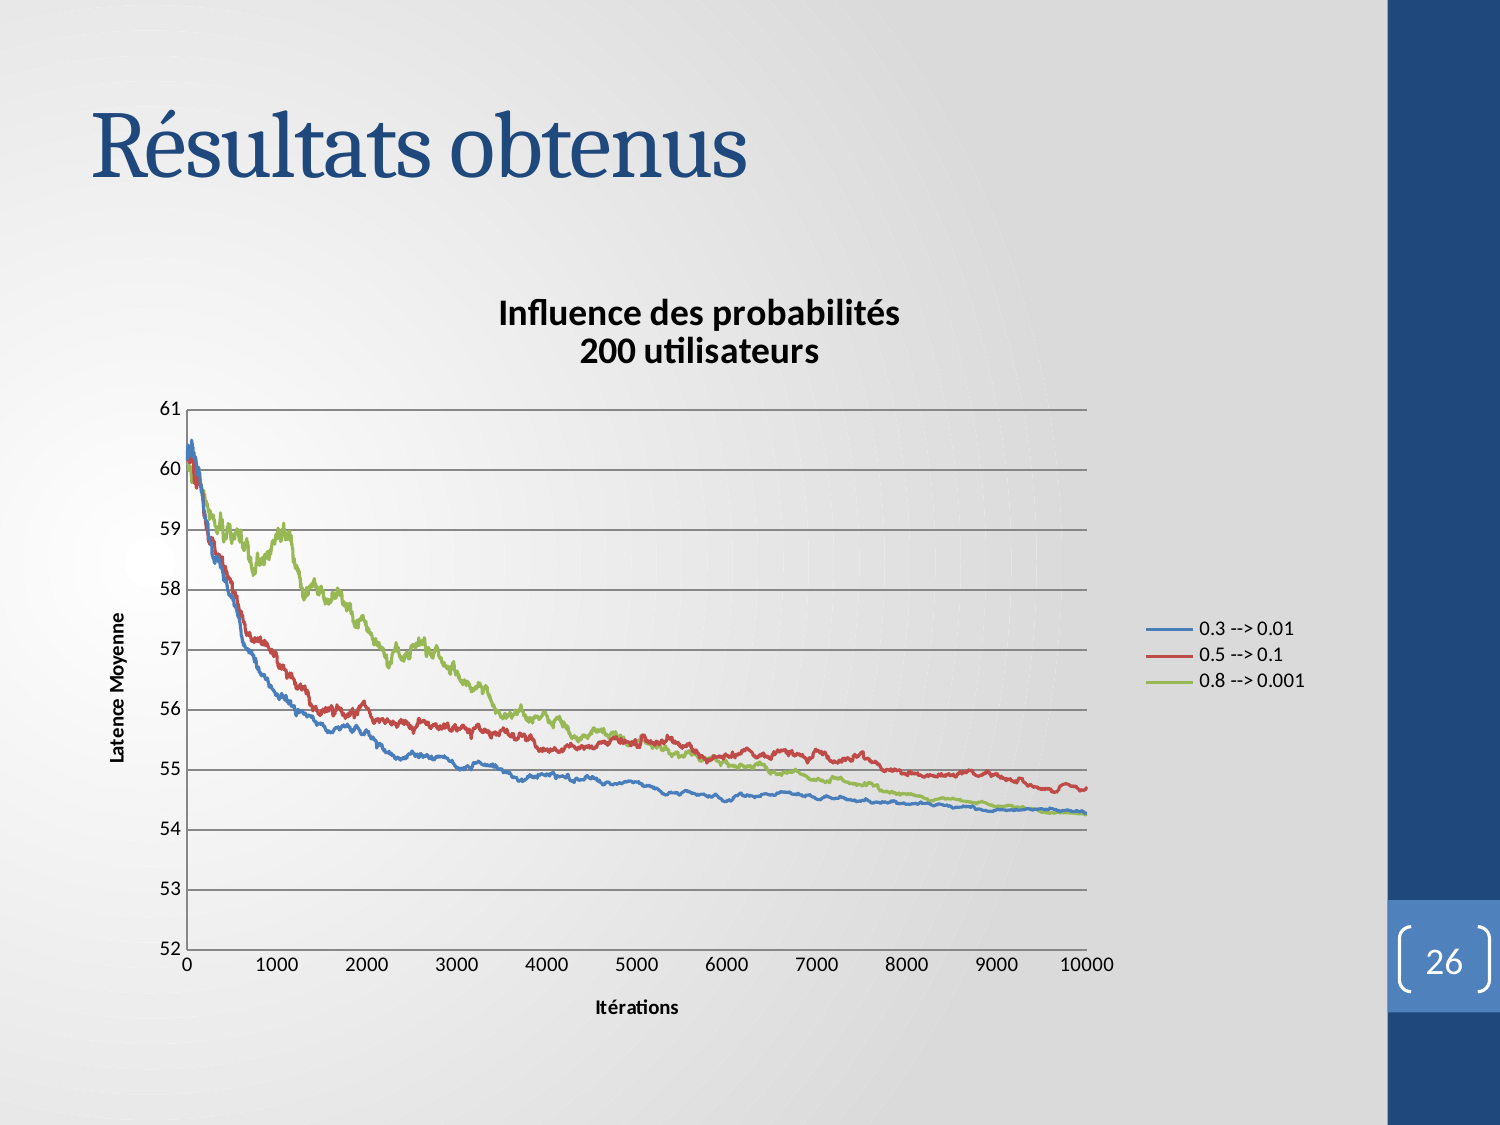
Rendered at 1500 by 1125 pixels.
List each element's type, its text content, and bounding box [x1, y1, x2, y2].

title Résultats obtenus [75, 45, 1325, 233]
slide_number 26 [1397, 925, 1492, 994]
chart [74, 261, 1326, 1051]
